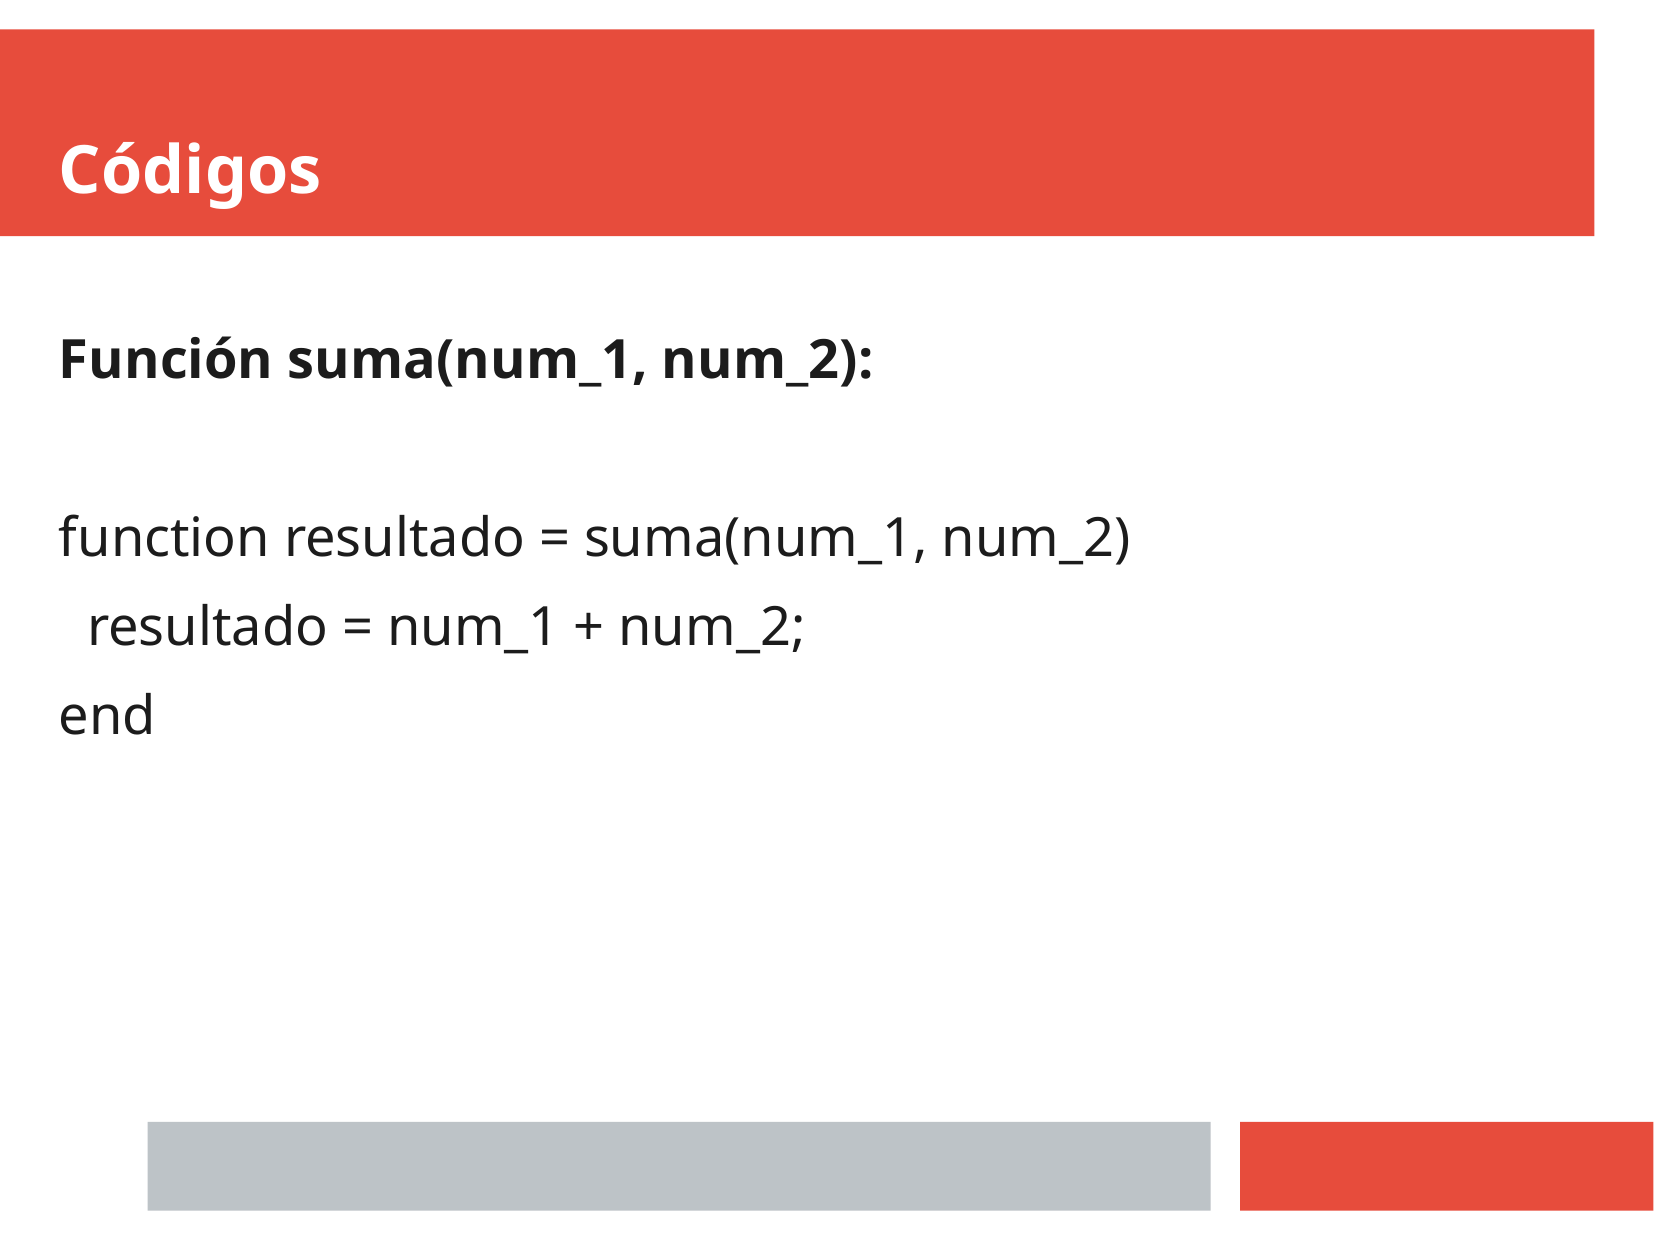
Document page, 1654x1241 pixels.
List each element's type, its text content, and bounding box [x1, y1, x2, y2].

text_box Códigos [58, 58, 1595, 207]
text_box Función suma(num_1, num_2): function resultado = suma(num_1, num_2) resultado = num_1 + num_2; end [58, 324, 1565, 1093]
